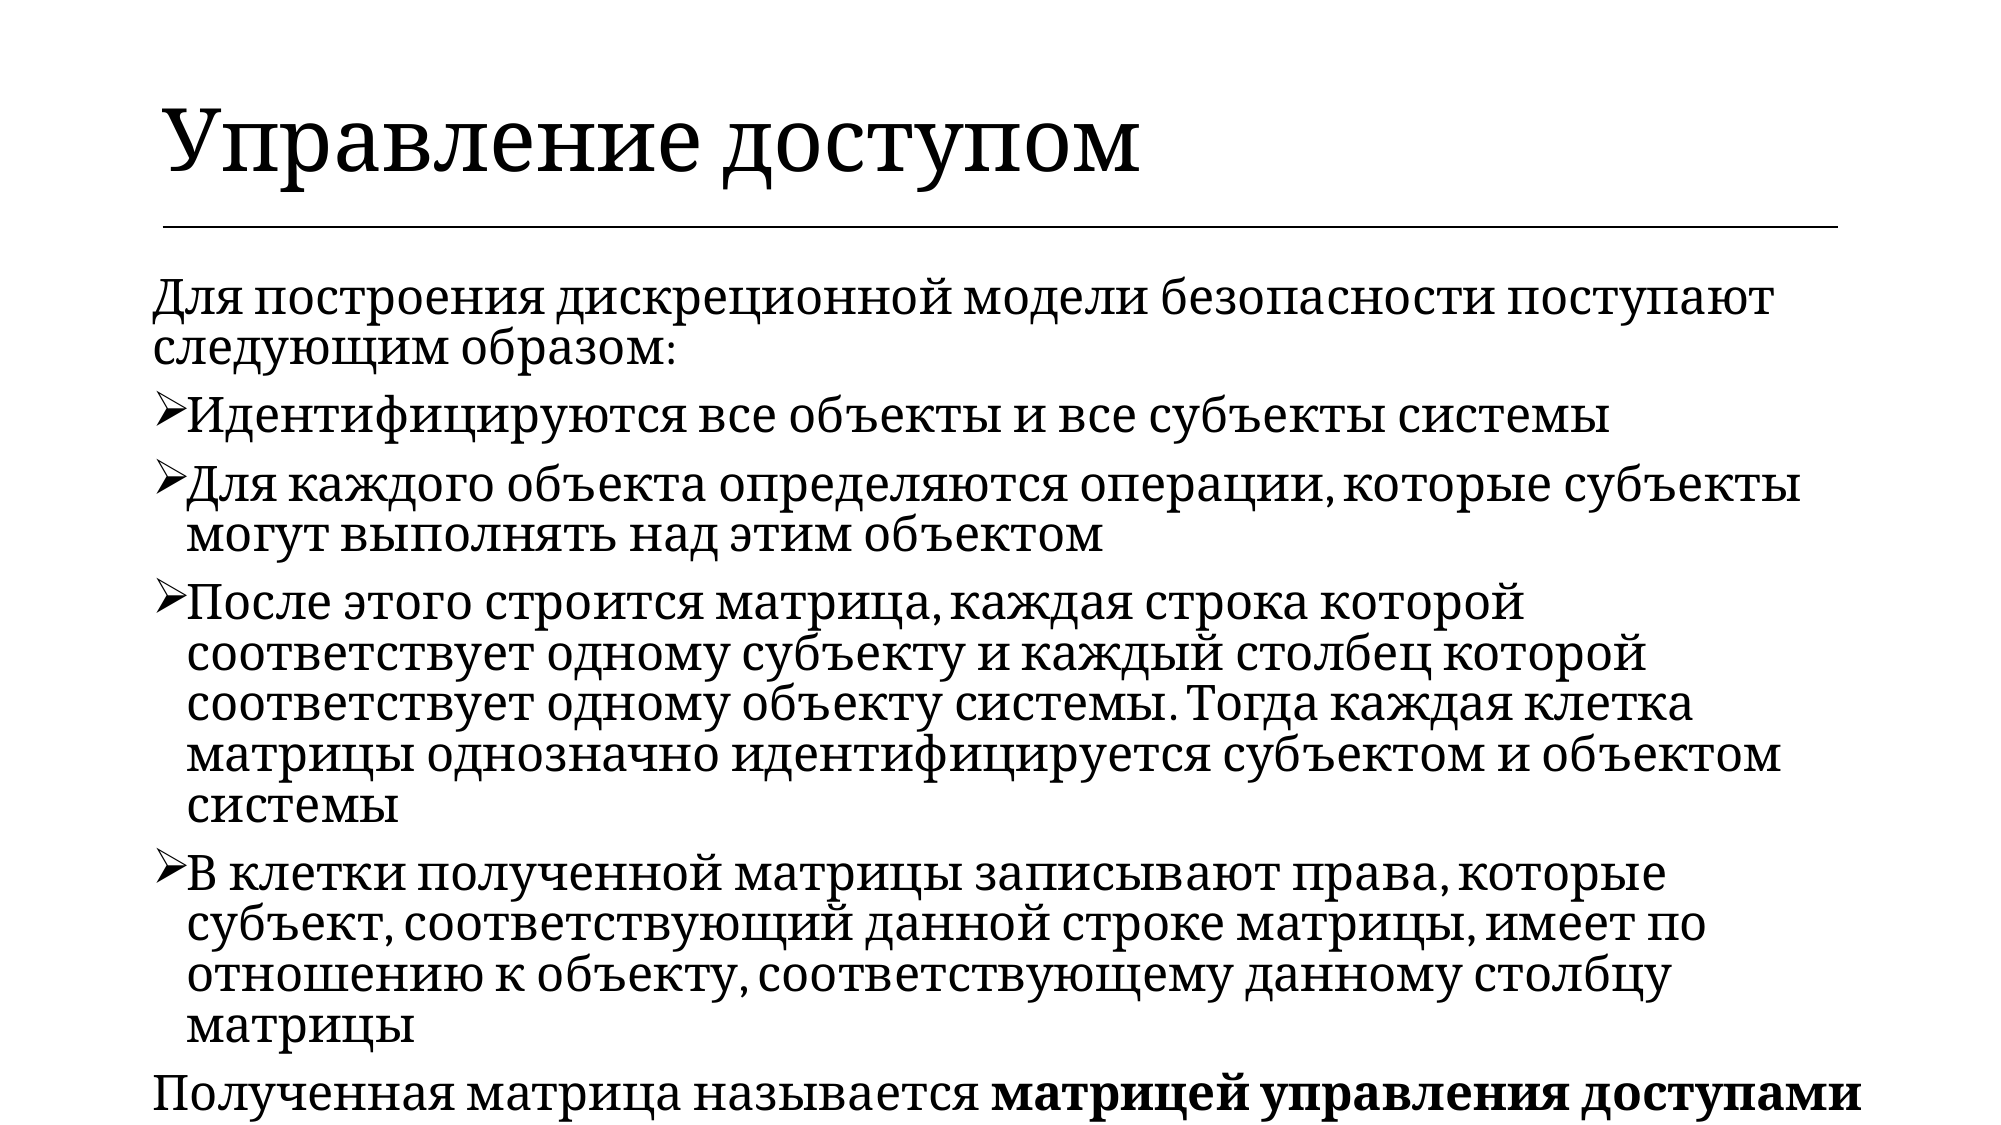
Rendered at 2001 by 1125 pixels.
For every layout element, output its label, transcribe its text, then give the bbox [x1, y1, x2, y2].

table_header Управление доступом [163, 60, 1838, 226]
list Для построения дискреционной модели безопасности поступают следующим образом: Идентифицируются все объекты и все субъекты системы Для каждого объекта определяются операции, которые субъекты могут выполнять над этим объектом После этого строится матрица, каждая строка которой соответствует одному субъекту и каждый столбец которой соответствует одному объекту системы. Тогда каждая клетка матрицы однозначно идентифицируется субъектом и объектом системы В клетки полученной матрицы записывают права, которые субъект, соответствующий данной строке матрицы, имеет по отношению к объекту, соответствующему данному столбцу матрицы Полученная матрица называется матрицей управления доступами [137, 266, 1884, 1125]
